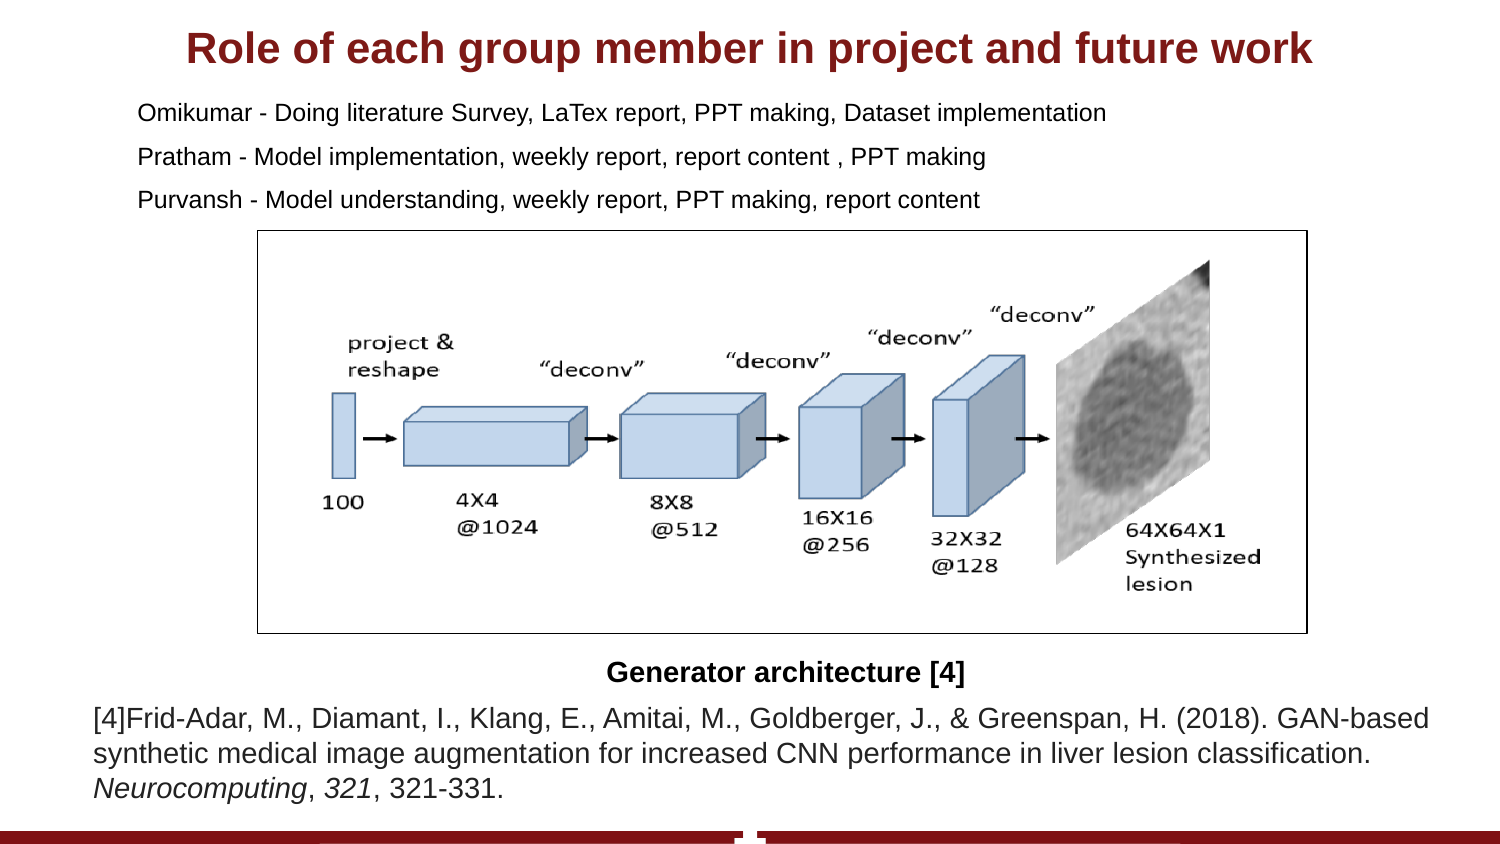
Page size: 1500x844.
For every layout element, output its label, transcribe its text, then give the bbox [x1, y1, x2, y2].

text_box [4]Frid-Adar, M., Diamant, I., Klang, E., Amitai, M., Goldberger, J., & Greenspan, H. (2018). GAN-based synthetic medical image augmentation for increased CNN performance in liver lesion classification. Neurocomputing, 321, 321-331. [78, 684, 1449, 820]
text_box Generator architecture [4] [536, 642, 1029, 684]
list Omikumar - Doing literature Survey, LaTex report, PPT making, Dataset implementation Pratham - Model implementation, weekly report, report content , PPT making Purvansh - Model understanding, weekly report, PPT making, report content [51, 94, 1449, 206]
title Role of each group member in project and future work [51, 0, 1449, 79]
picture [0, 831, 1500, 844]
picture [258, 230, 1307, 633]
